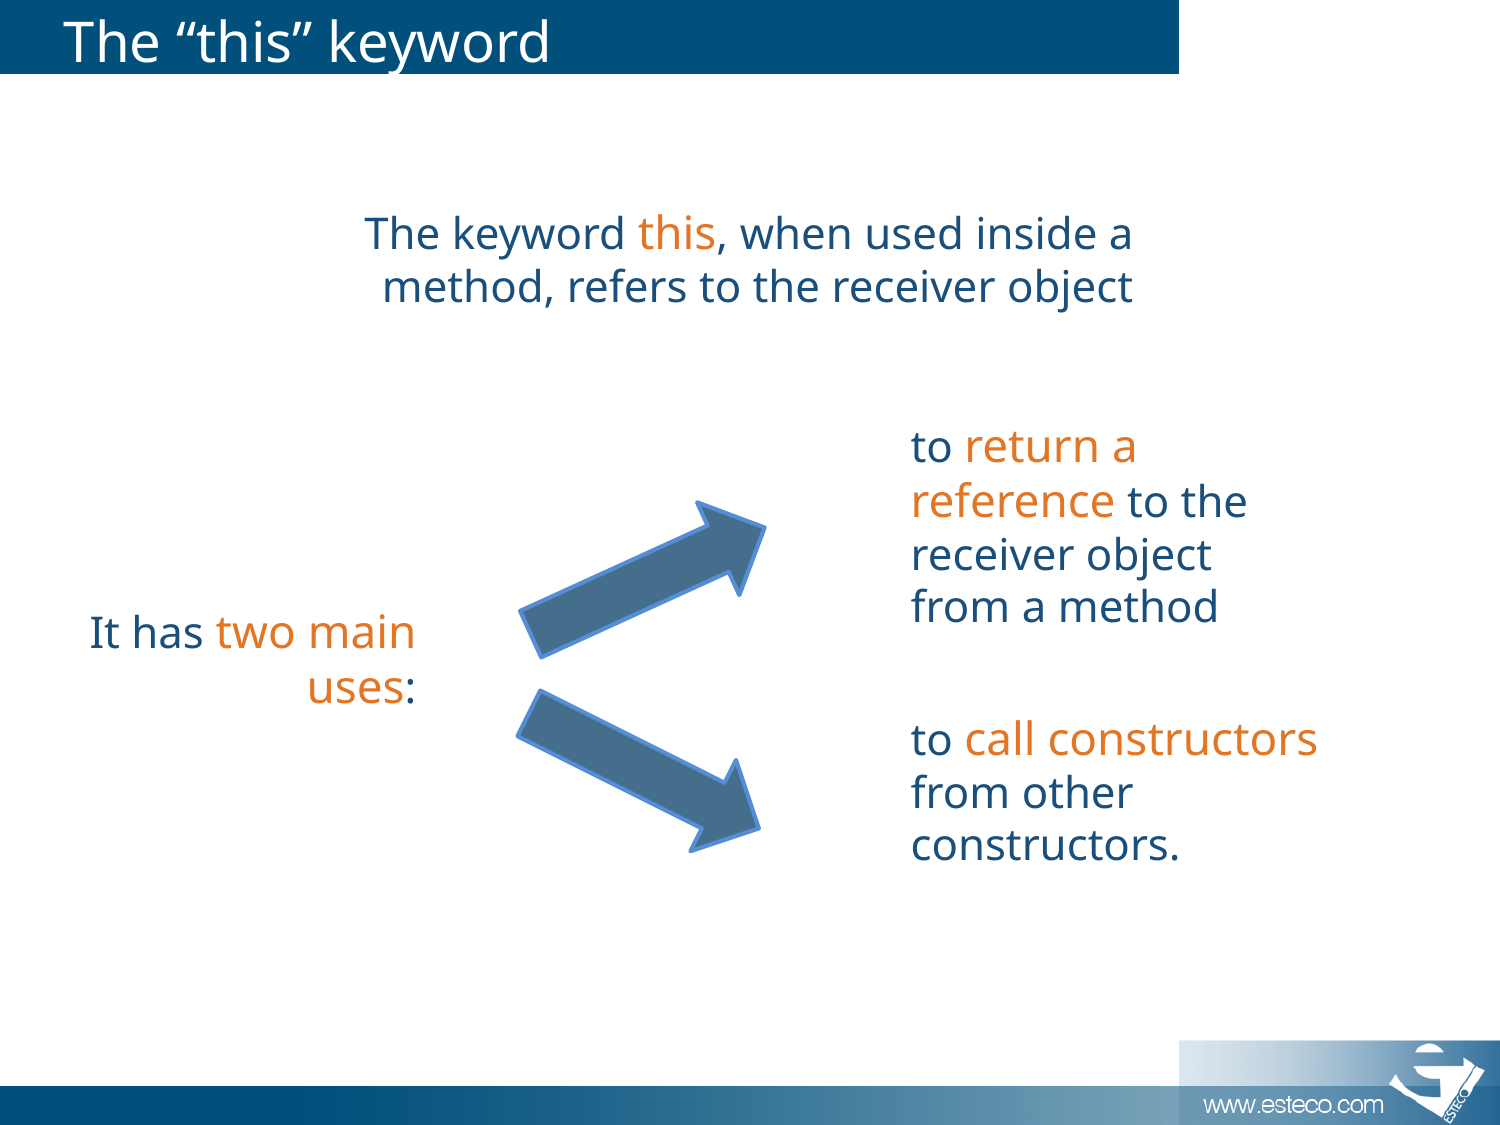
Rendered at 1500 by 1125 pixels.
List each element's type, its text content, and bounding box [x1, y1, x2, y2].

text_box to call constructors from other constructors. [820, 702, 1359, 877]
text_box [515, 688, 761, 854]
picture [0, 0, 1500, 1125]
title The “this” keyword [48, 0, 1192, 80]
text_box The keyword this, when used inside a method, refers to the receiver object [324, 196, 1149, 319]
text_box [518, 500, 767, 660]
text_box to return a reference to the receiver object from a method [820, 408, 1311, 639]
text_box It has two main uses: [68, 595, 432, 720]
